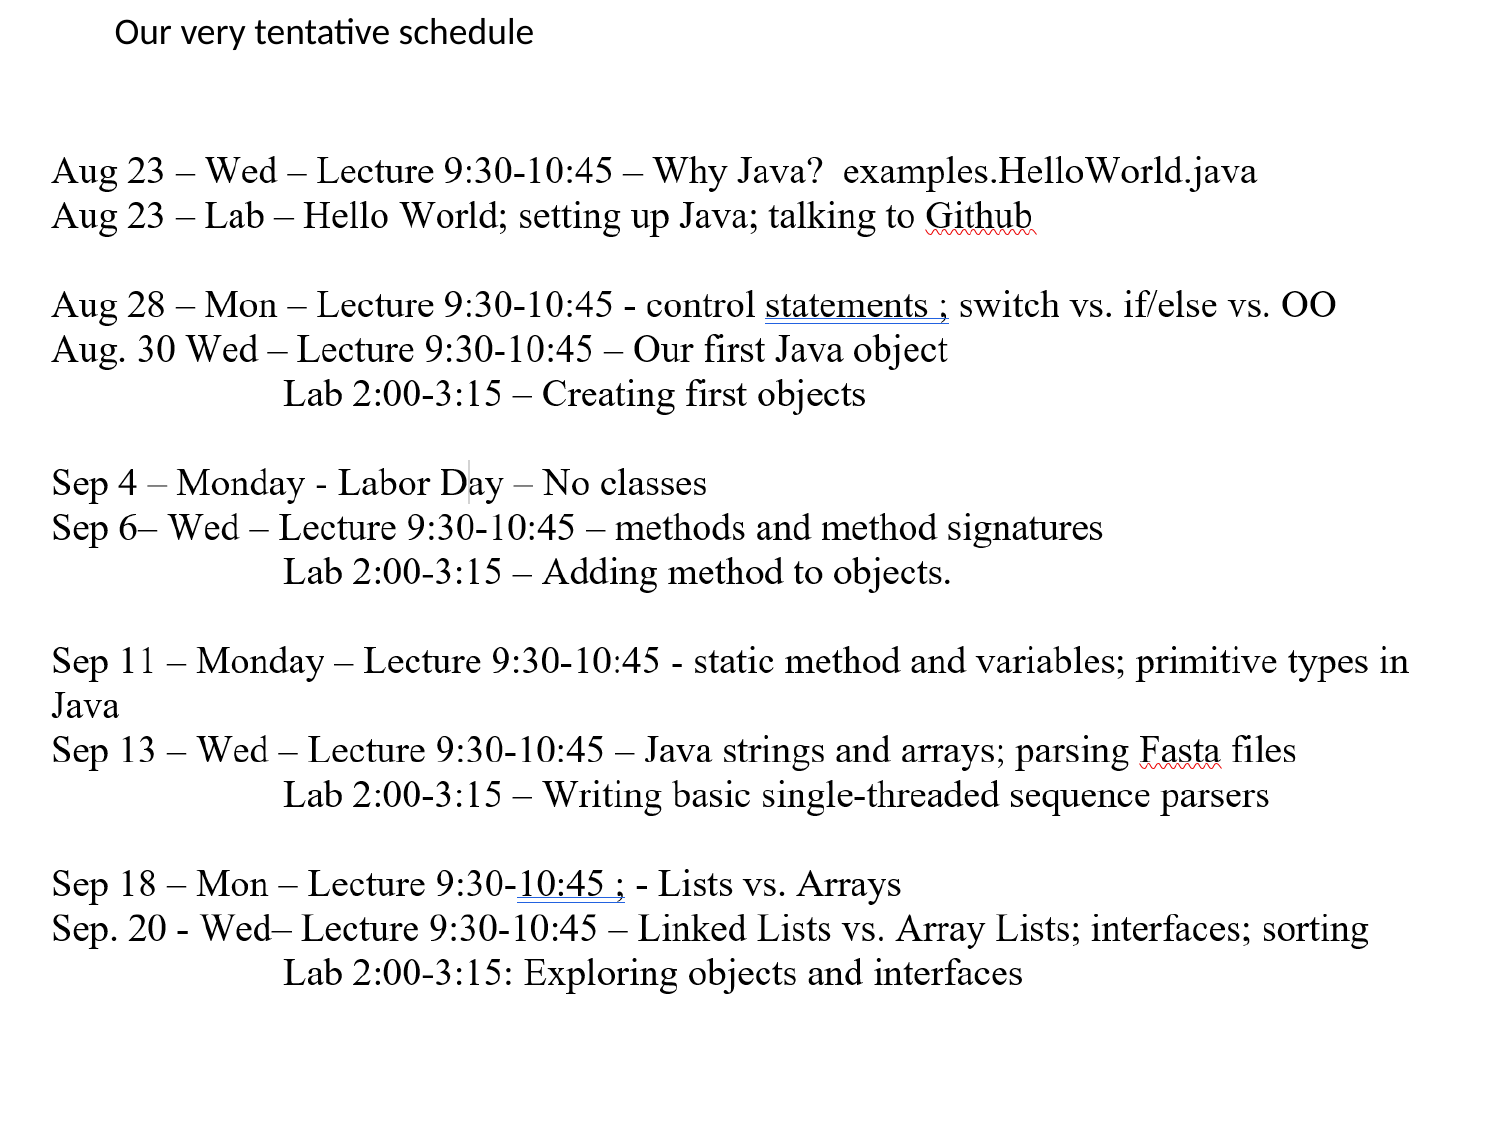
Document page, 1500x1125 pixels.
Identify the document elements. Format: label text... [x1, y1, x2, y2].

picture [0, 118, 1500, 1007]
text_box Our very tentative schedule [99, 0, 913, 60]
